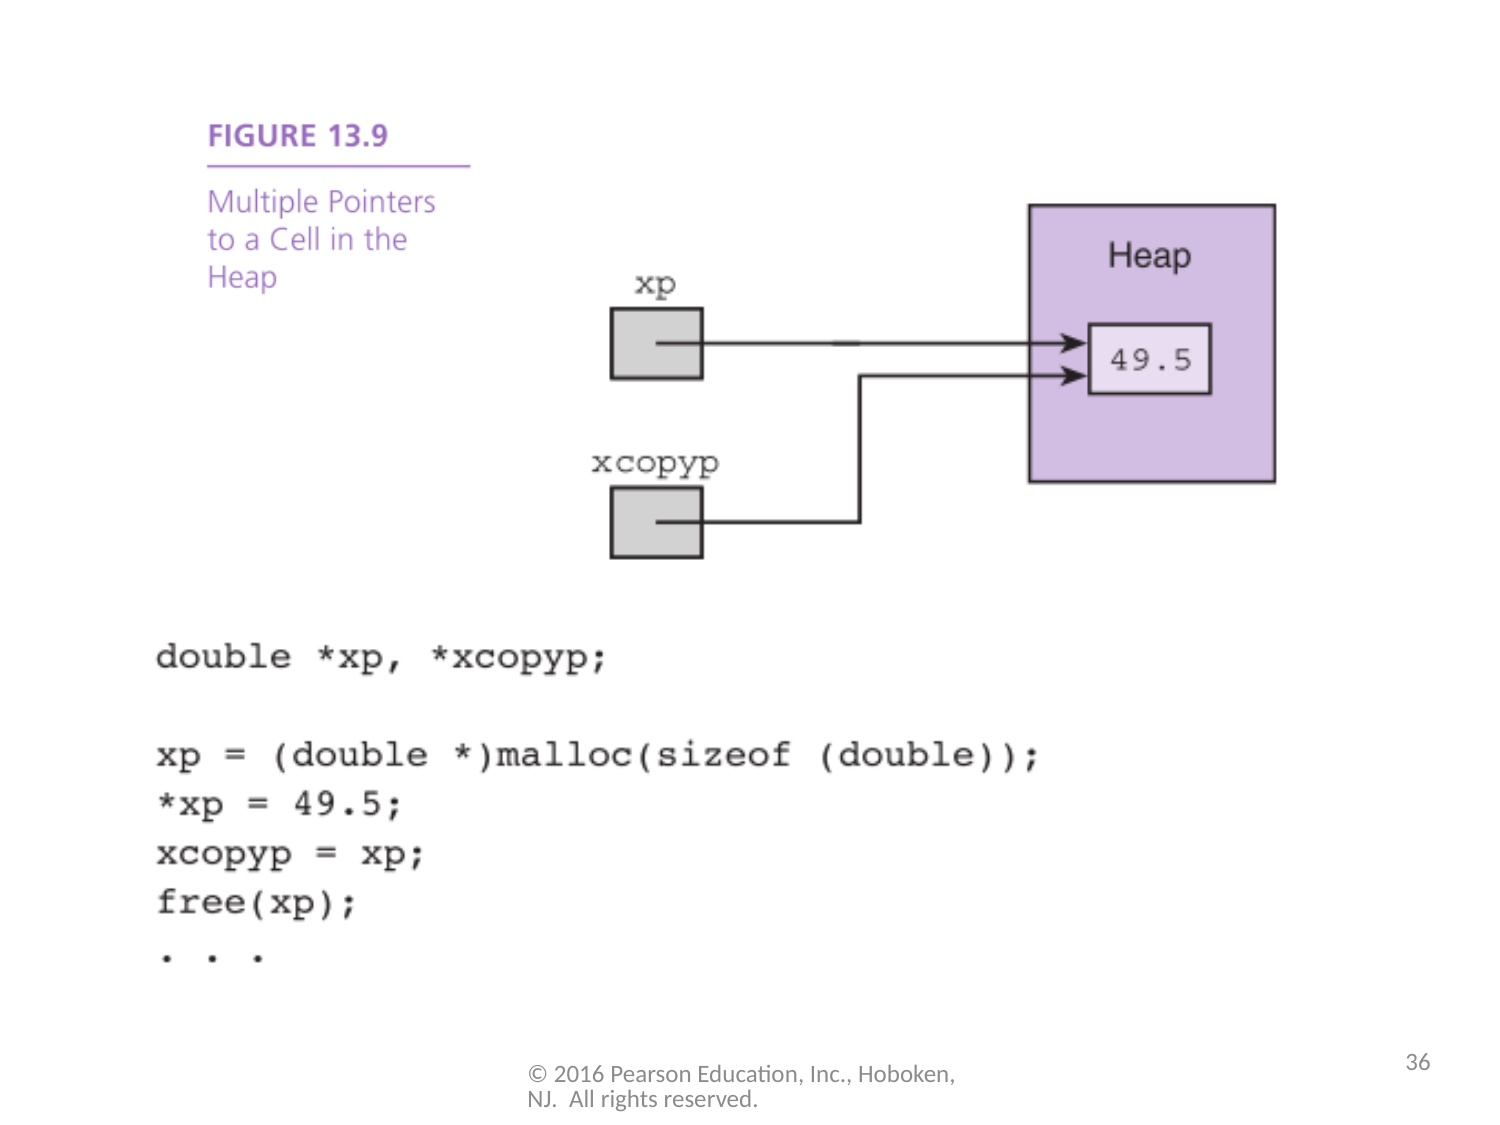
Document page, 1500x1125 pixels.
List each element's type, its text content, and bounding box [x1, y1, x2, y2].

footer © 2016 Pearson Education, Inc., Hoboken, NJ. All rights reserved. [512, 1042, 988, 1103]
slide_number 36 [1095, 1030, 1446, 1091]
picture [551, 166, 1326, 595]
picture [187, 109, 502, 335]
picture [124, 599, 1088, 994]
